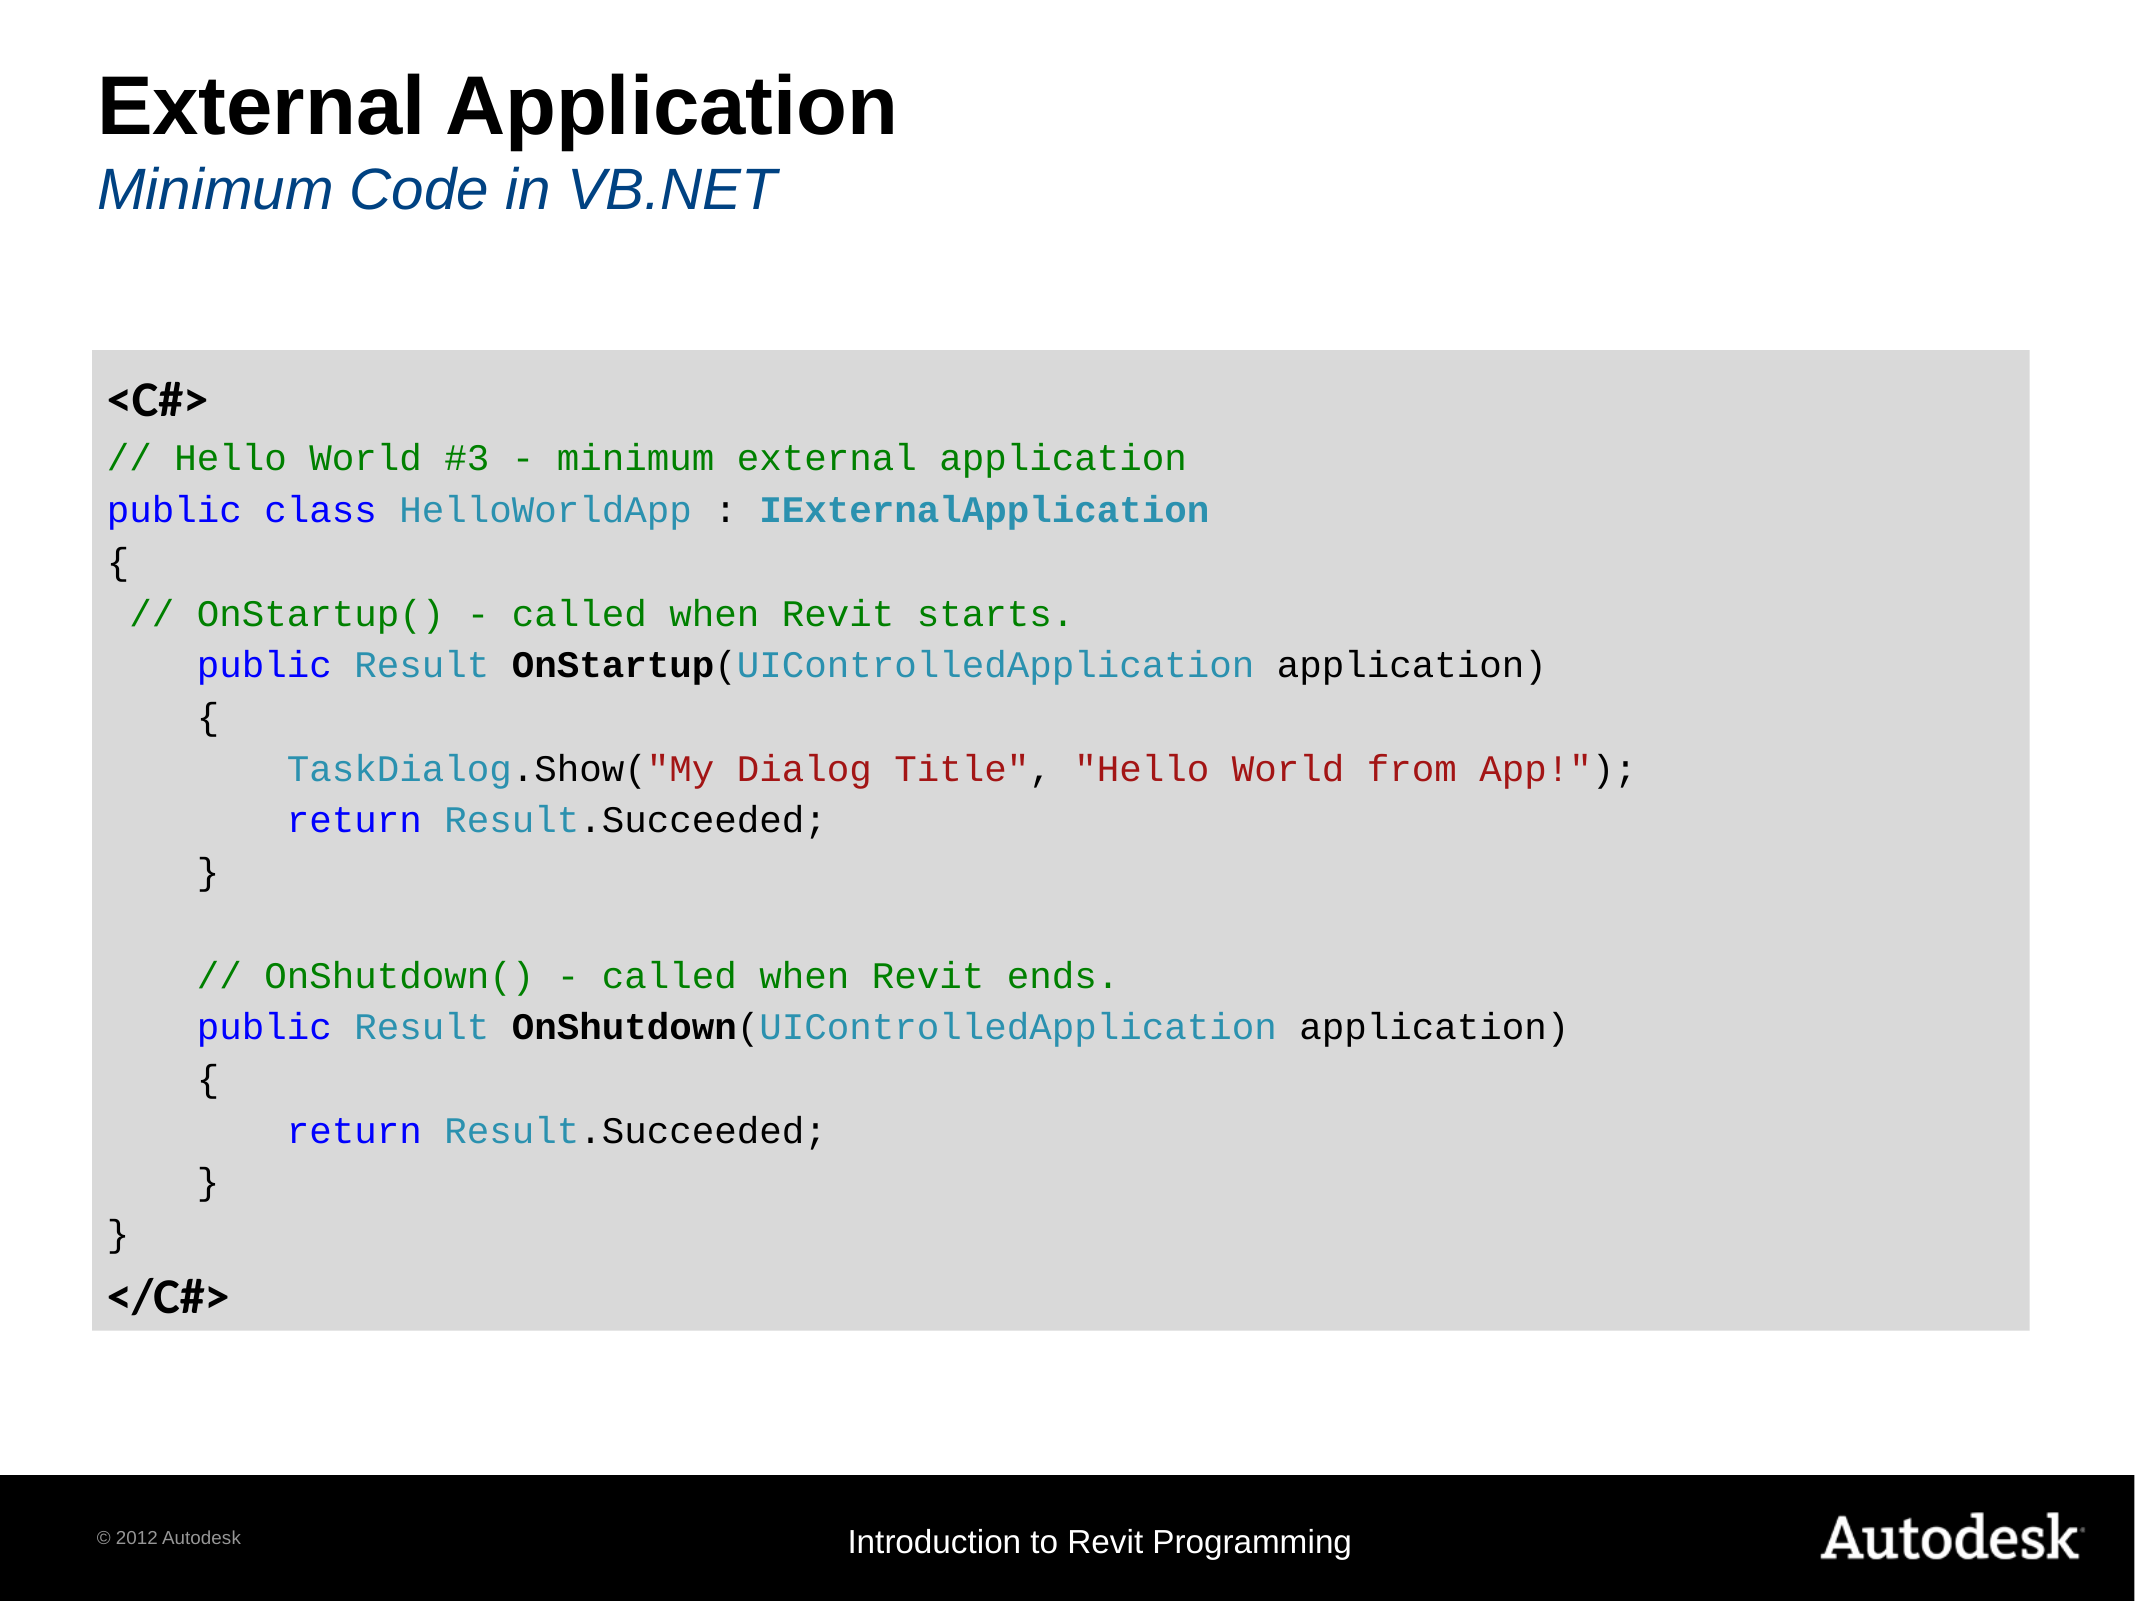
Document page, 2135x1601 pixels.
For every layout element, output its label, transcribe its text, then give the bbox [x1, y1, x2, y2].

text_box <C#> // Hello World #3 - minimum external application public class HelloWorldApp : IExternalApplication { // OnStartup() - called when Revit starts. public Result OnStartup(UIControlledApplication application) { TaskDialog.Show("My Dialog Title", "Hello World from App!"); return Result.Succeeded; } // OnShutdown() - called when Revit ends. public Result OnShutdown(UIControlledApplication application) { return Result.Succeeded; } } </C#> [92, 350, 2030, 1331]
title External Application Minimum Code in VB.NET [96, 59, 2028, 214]
picture [0, 1475, 2135, 1601]
